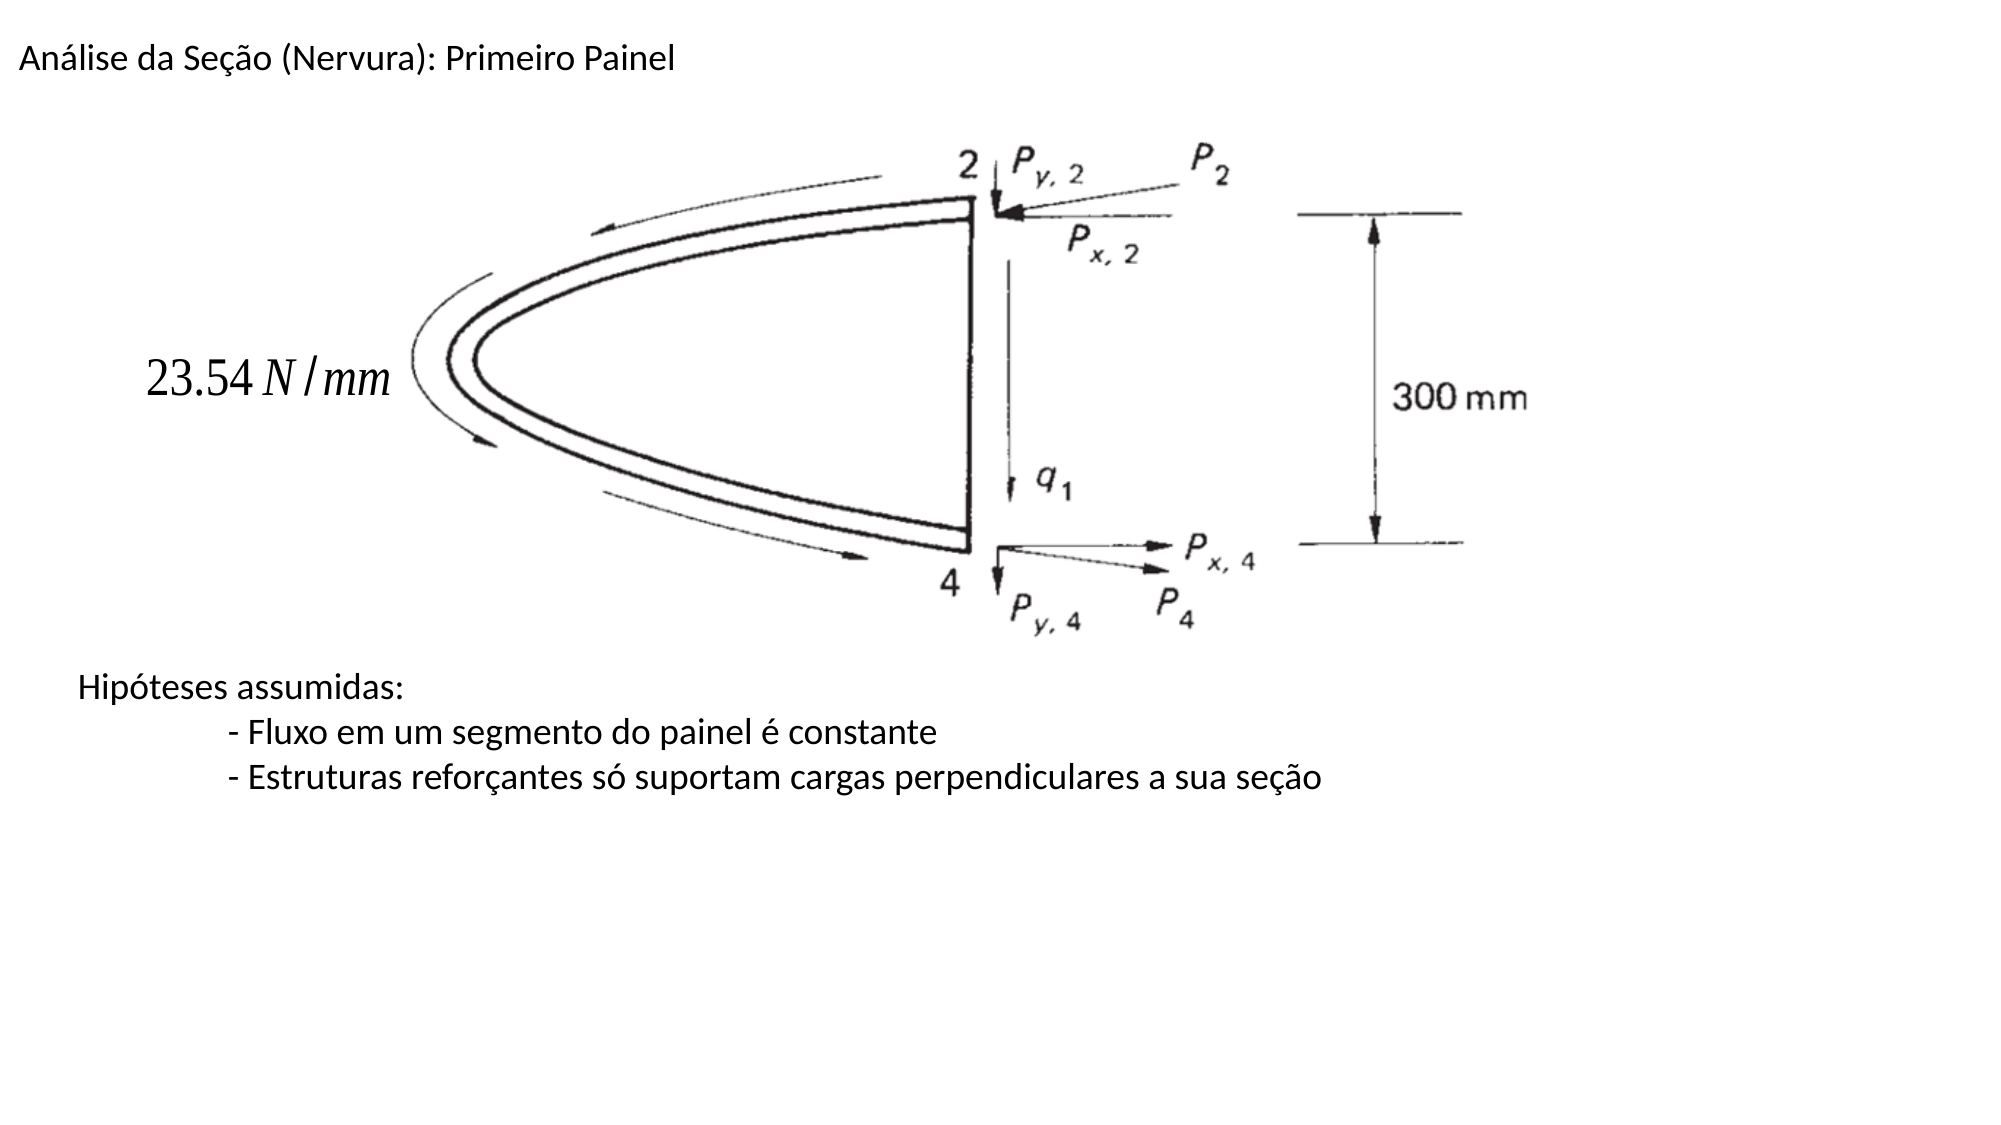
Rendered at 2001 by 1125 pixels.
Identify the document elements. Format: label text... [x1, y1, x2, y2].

text_box Hipóteses assumidas: - Fluxo em um segmento do painel é constante - Estruturas reforçantes só suportam cargas perpendiculares a sua seção [63, 654, 1339, 805]
picture [360, 86, 1555, 659]
text_box Análise da Seção (Nervura): Primeiro Painel [3, 25, 692, 86]
